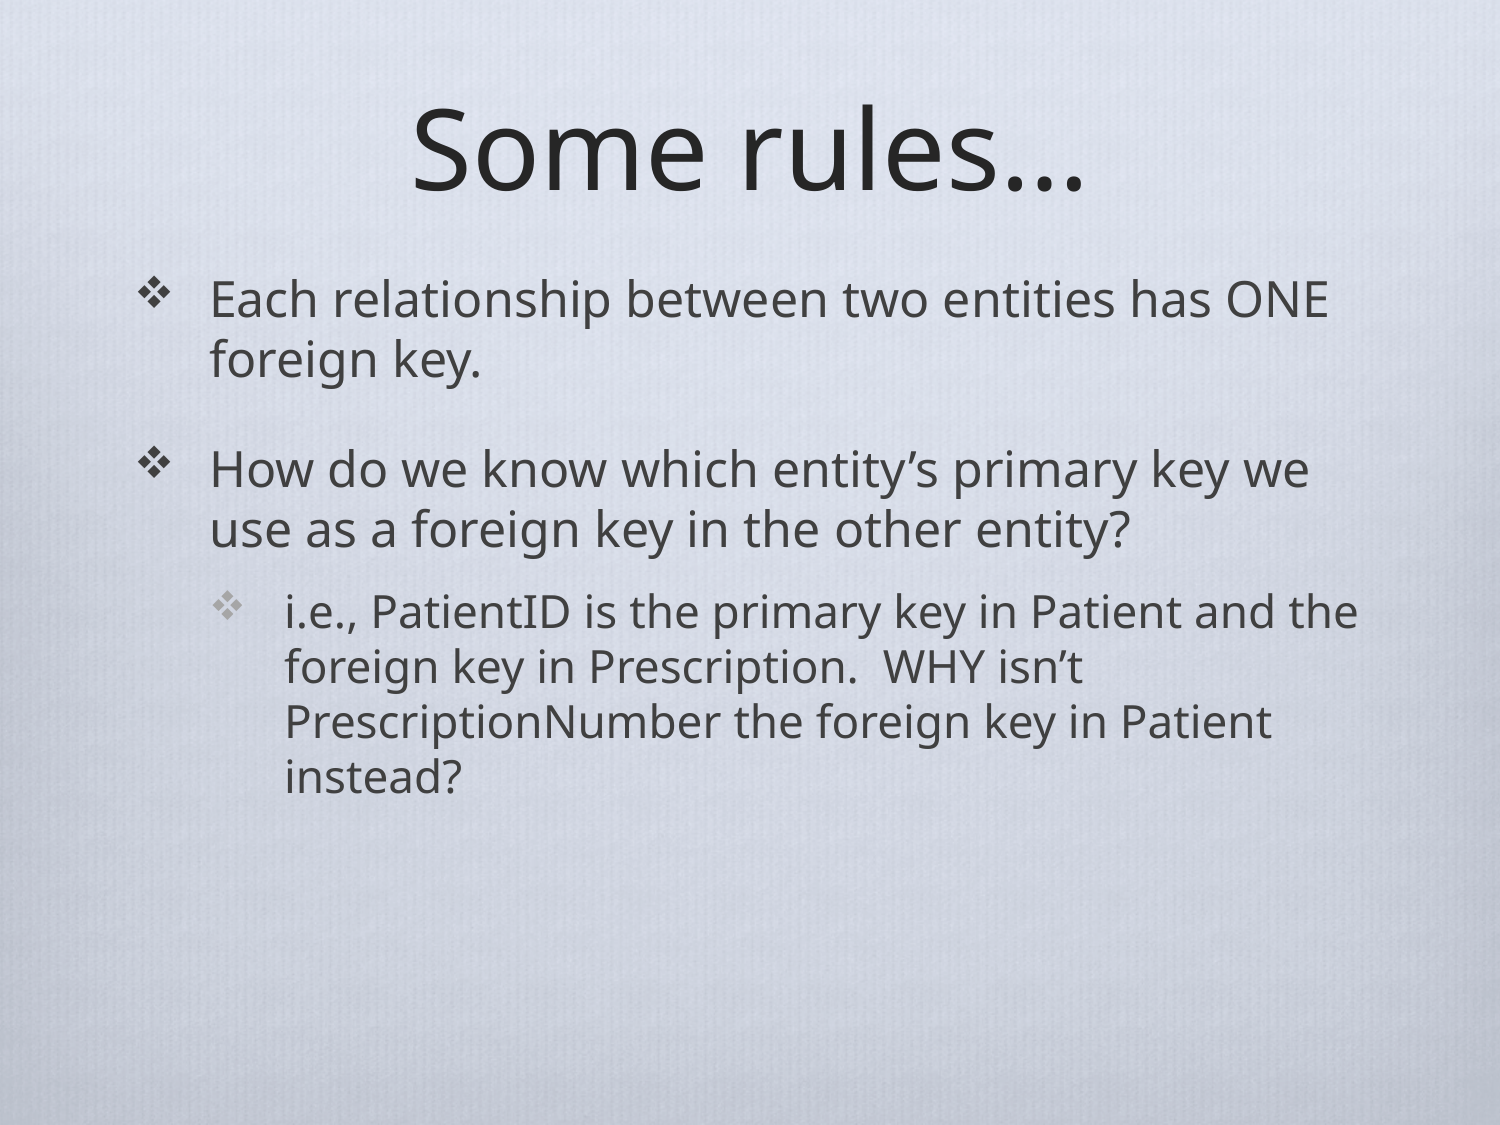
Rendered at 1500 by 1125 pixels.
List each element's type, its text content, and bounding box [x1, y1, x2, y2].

title Some rules… [119, 51, 1381, 240]
list Each relationship between two entities has ONE foreign key. How do we know which entity’s primary key we use as a foreign key in the other entity? i.e., PatientID is the primary key in Patient and the foreign key in Prescription. WHY isn’t PrescriptionNumber the foreign key in Patient instead? [119, 260, 1381, 1011]
